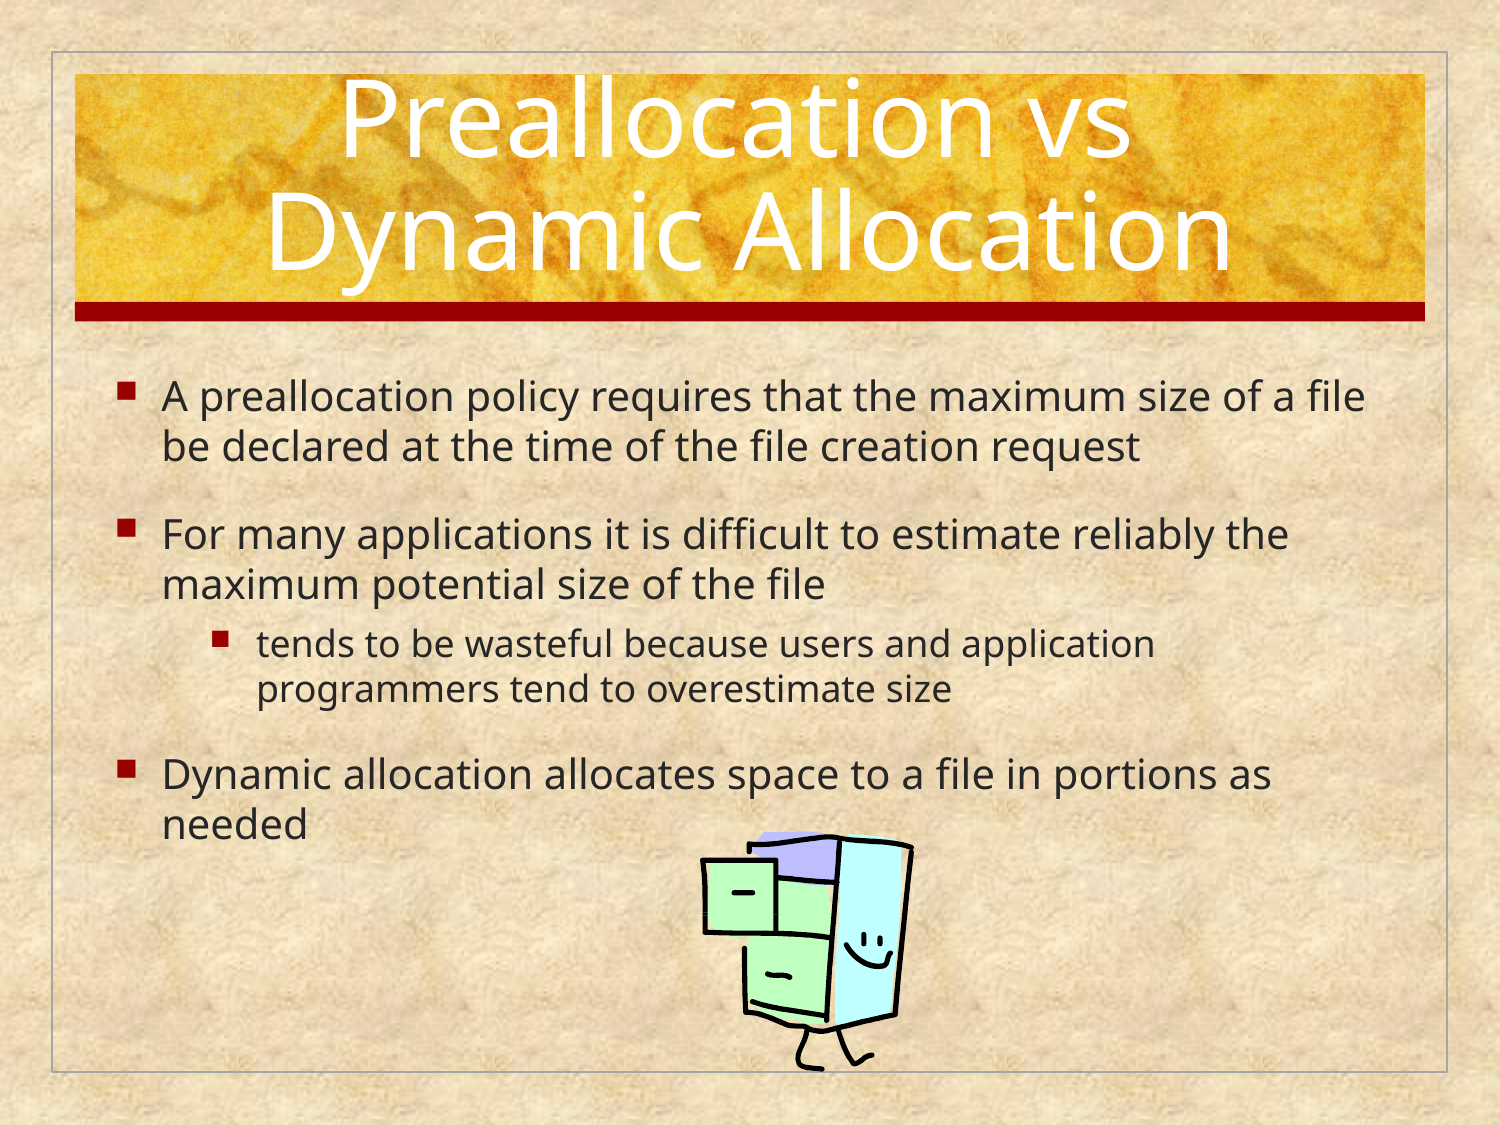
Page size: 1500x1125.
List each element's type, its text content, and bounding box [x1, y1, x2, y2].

list A preallocation policy requires that the maximum size of a file be declared at the time of the file creation request For many applications it is difficult to estimate reliably the maximum potential size of the file tends to be wasteful because users and application programmers tend to overestimate size Dynamic allocation allocates space to a file in portions as needed [99, 362, 1400, 1038]
title Preallocation vs Dynamic Allocation [108, 74, 1392, 292]
picture [0, 0, 1500, 1125]
